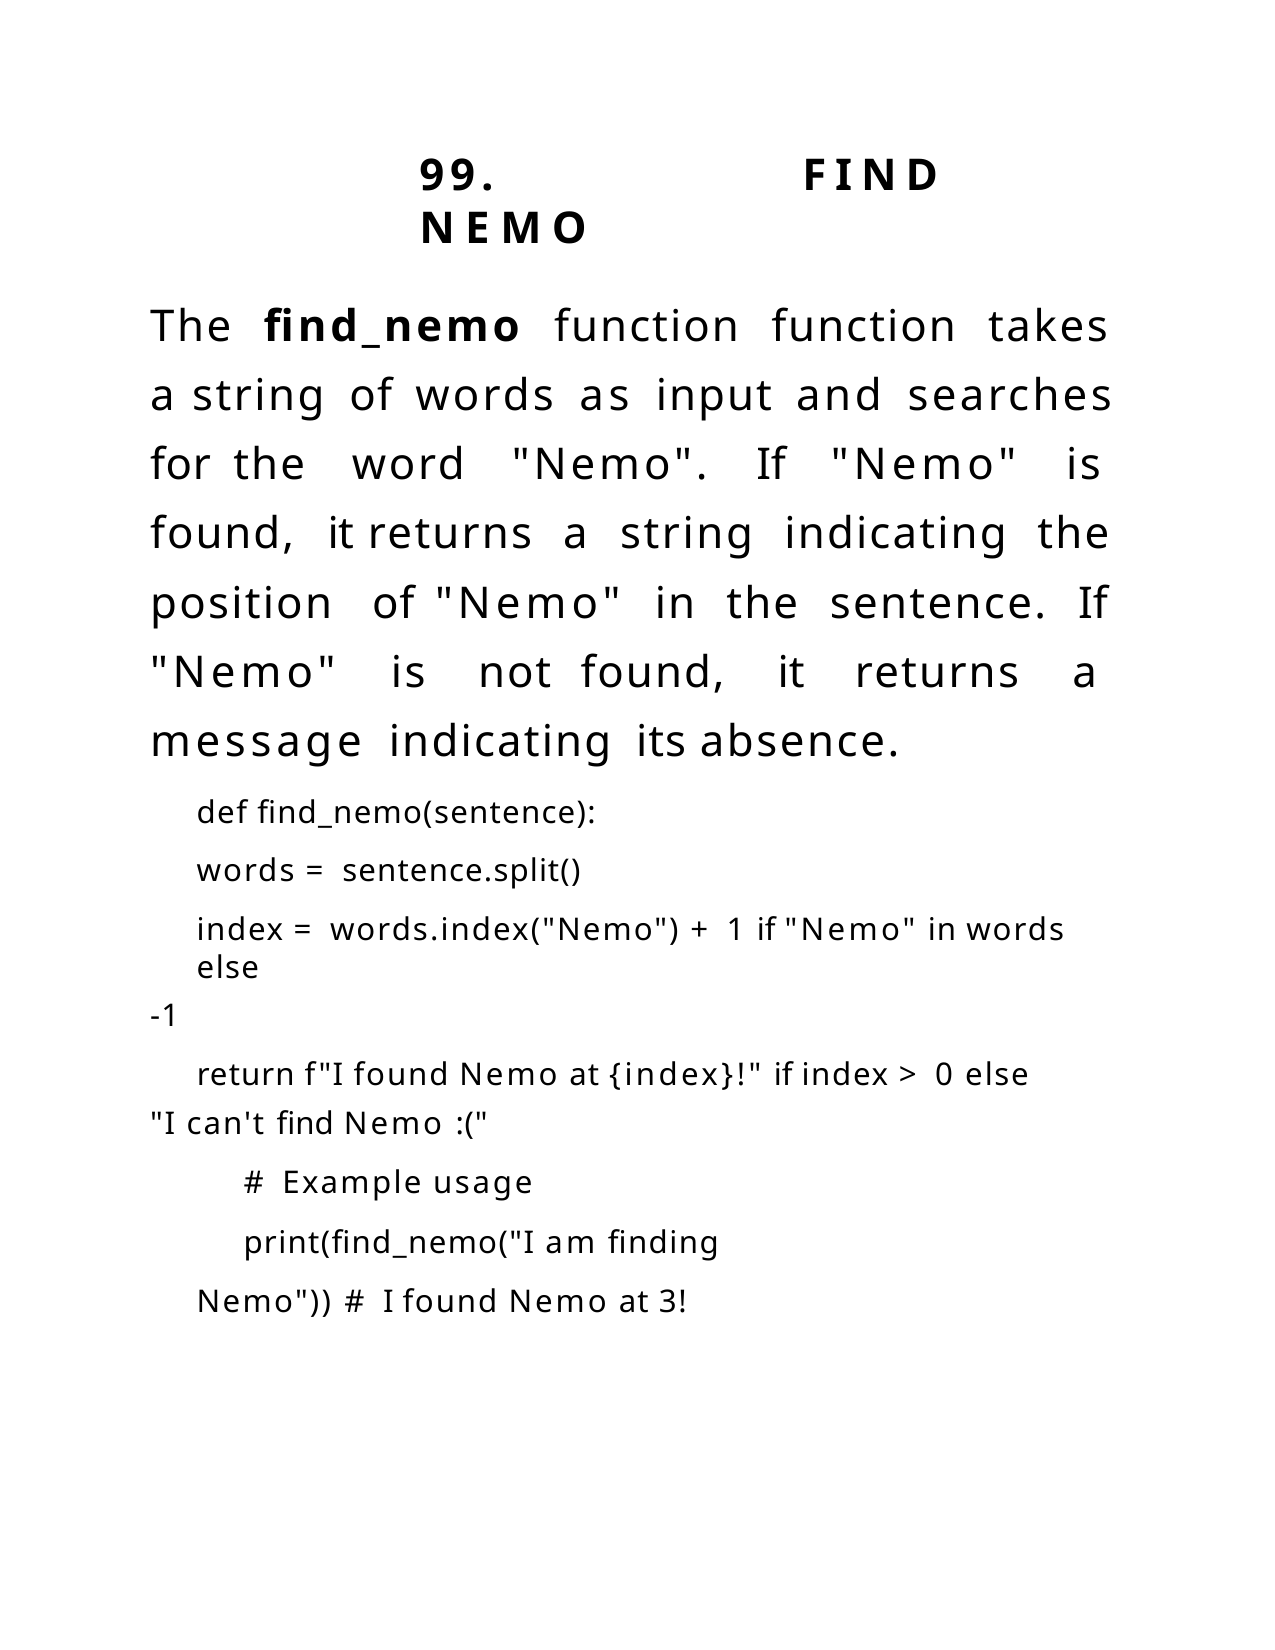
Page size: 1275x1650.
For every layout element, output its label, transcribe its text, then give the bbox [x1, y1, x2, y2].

text_box 99. FIND NEMO The find_nemo function function takes a string of words as input and searches for the word "Nemo". If "Nemo" is found, it returns a string indicating the position of "Nemo" in the sentence. If "Nemo" is not found, it returns a message indicating its absence. def find_nemo(sentence): words = sentence.split() index = words.index("Nemo") + 1 if "Nemo" in words else -1 return f"I found Nemo at {index}!" if index > 0 else "I can't find Nemo :(" # Example usage print(find_nemo("I am finding Nemo")) # I found Nemo at 3! [147, 144, 1127, 1319]
